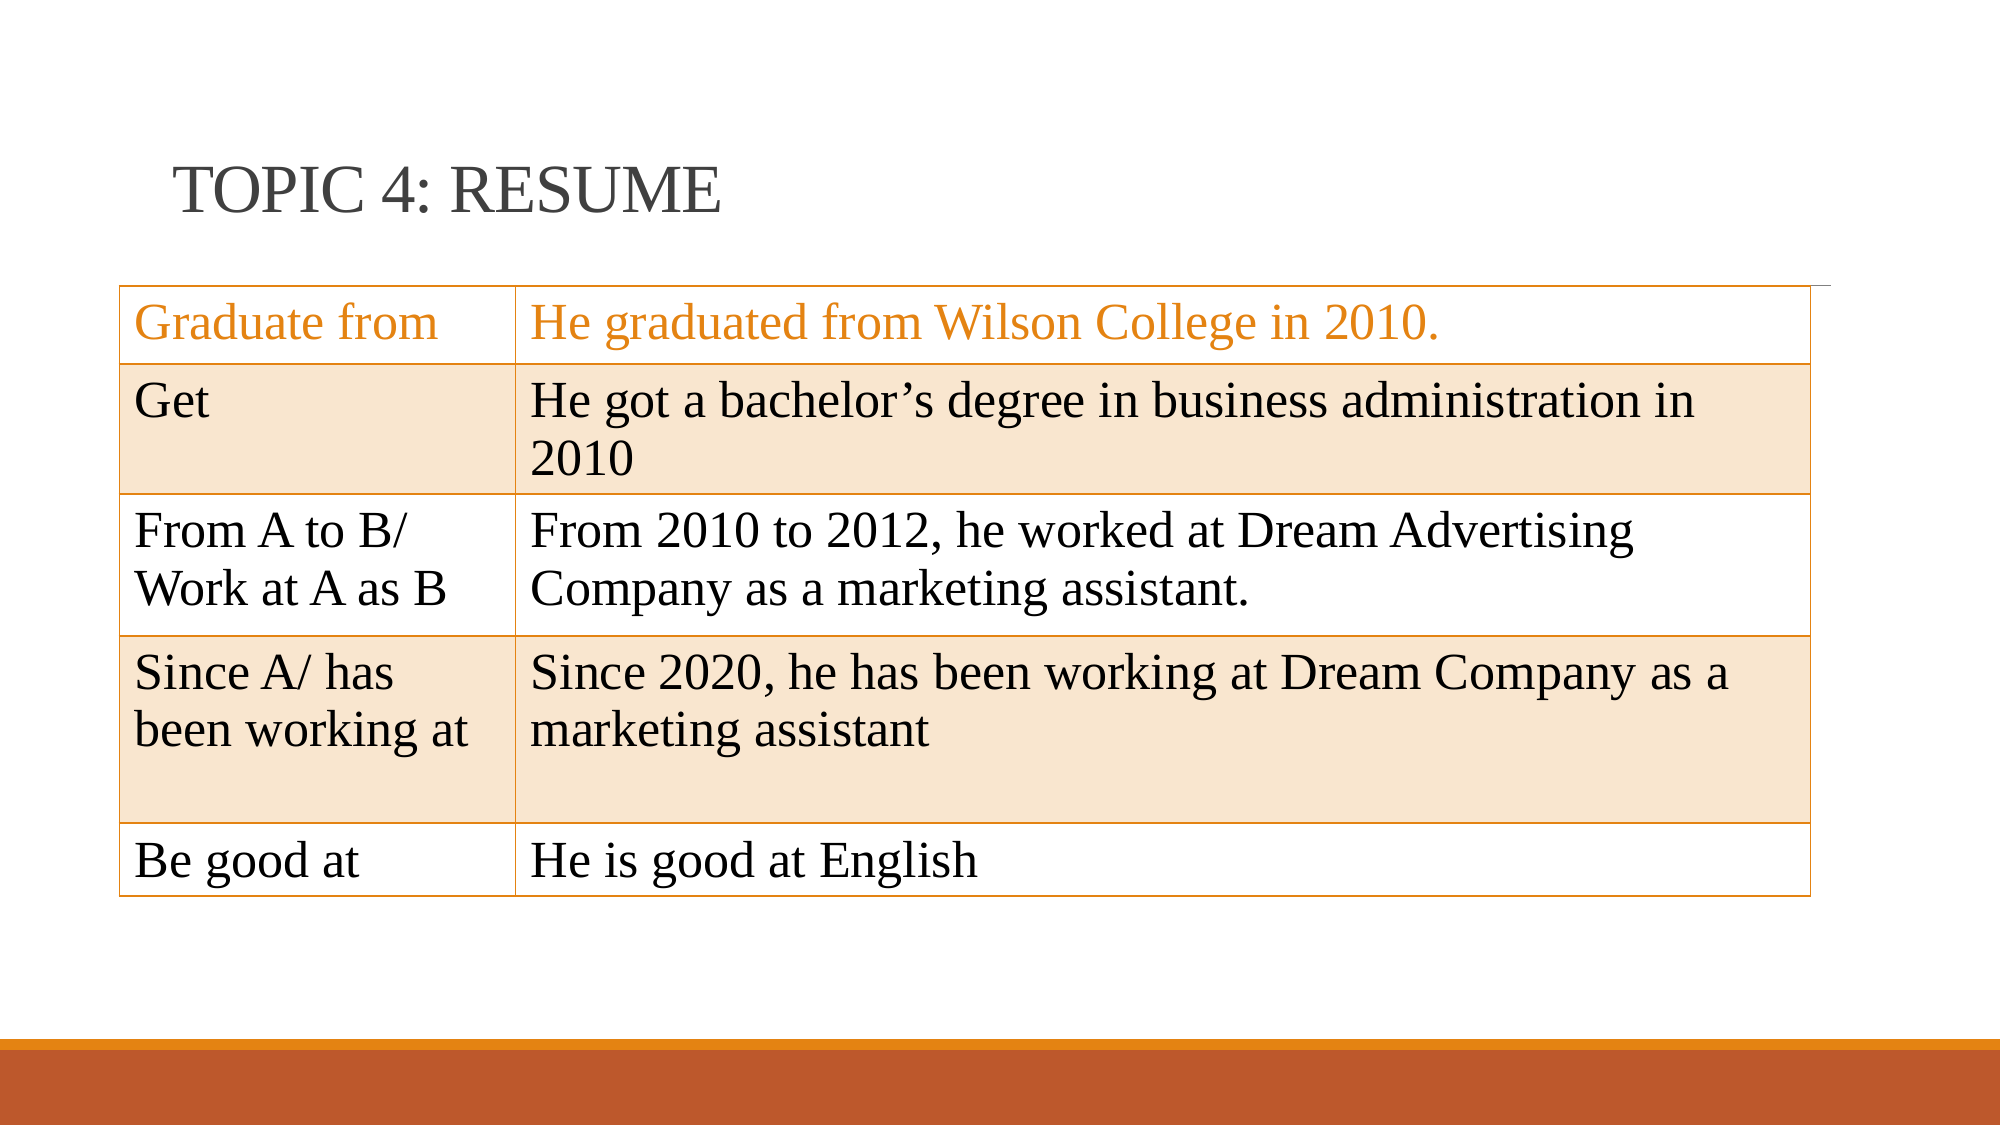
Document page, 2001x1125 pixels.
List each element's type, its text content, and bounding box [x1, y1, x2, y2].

table_cell Since 2020, he has been working at Dream Company as a marketing assistant [516, 637, 1810, 822]
table_header Graduate from [120, 287, 515, 363]
title TOPIC 4: RESUME [157, 148, 1883, 235]
table_cell Since A/ has been working at [120, 637, 515, 822]
table_cell Get [120, 365, 515, 493]
table_cell From 2010 to 2012, he worked at Dream Advertising Company as a marketing assistant. [516, 495, 1810, 635]
table_header He graduated from Wilson College in 2010. [516, 287, 1810, 363]
table_cell From A to B/ Work at A as B [120, 495, 515, 635]
table_cell He got a bachelor’s degree in business administration in 2010 [516, 365, 1810, 493]
table_cell He is good at English [516, 824, 1810, 895]
table_cell Be good at [120, 824, 515, 895]
